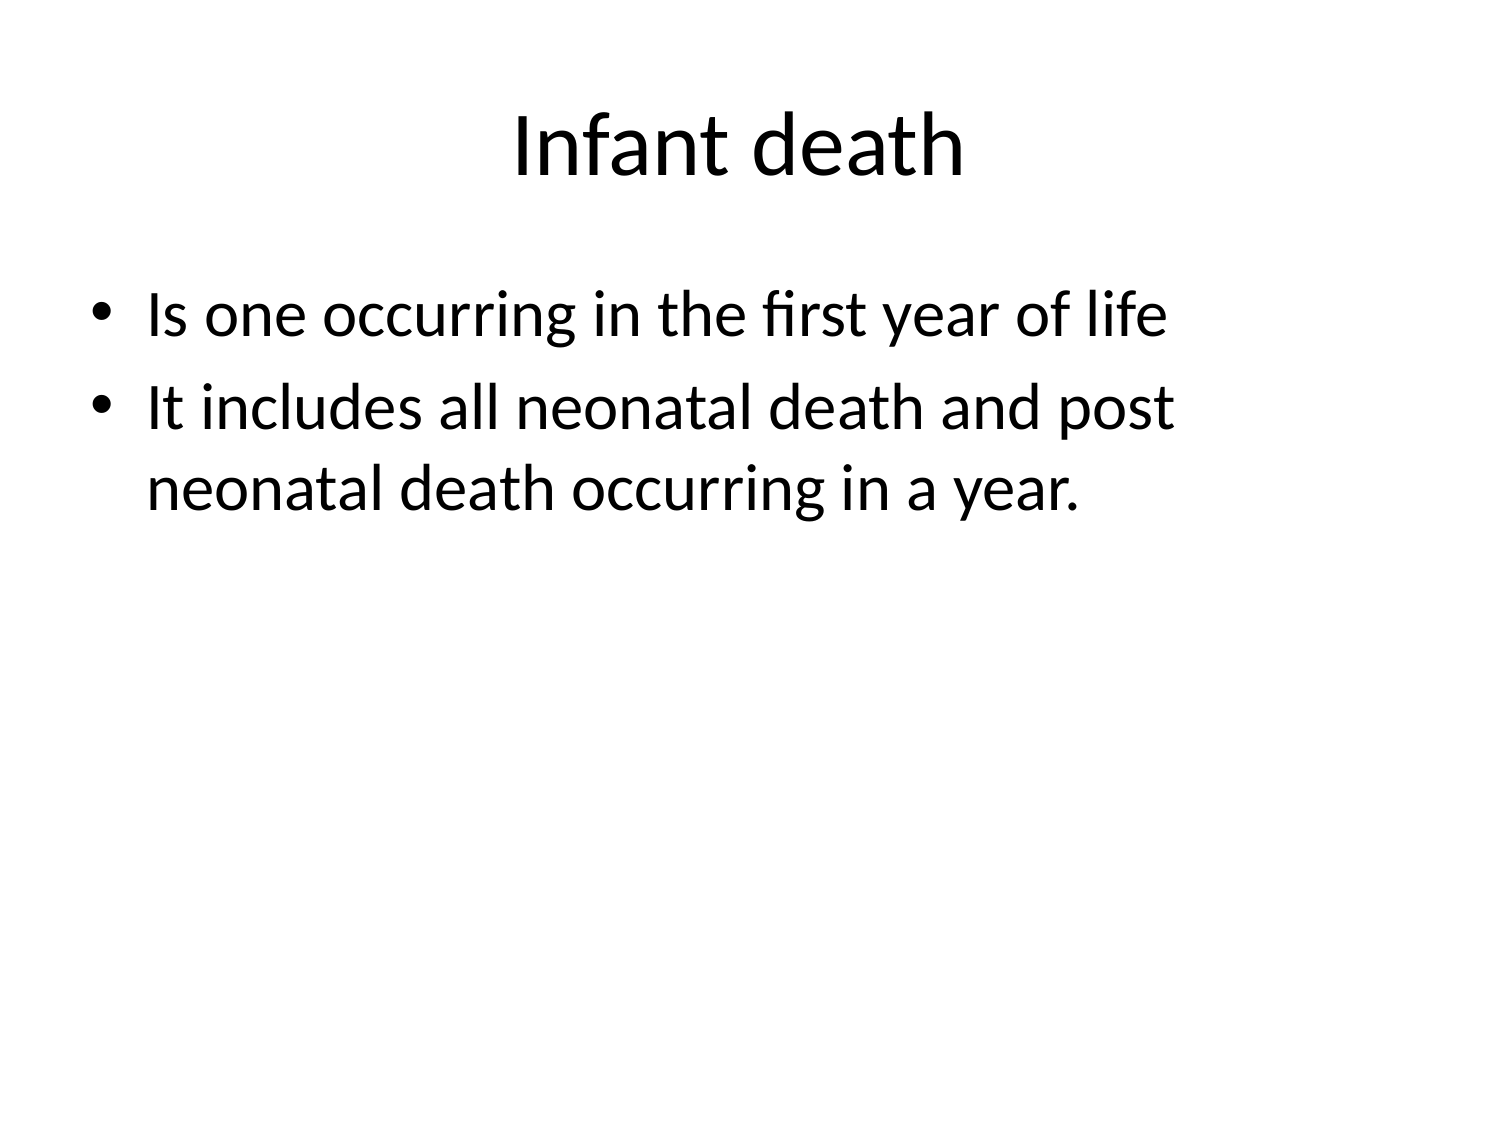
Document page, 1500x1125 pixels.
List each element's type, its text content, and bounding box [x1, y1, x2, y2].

list Is one occurring in the first year of life It includes all neonatal death and post neonatal death occurring in a year. [75, 262, 1425, 1005]
title Infant death [75, 45, 1425, 233]
